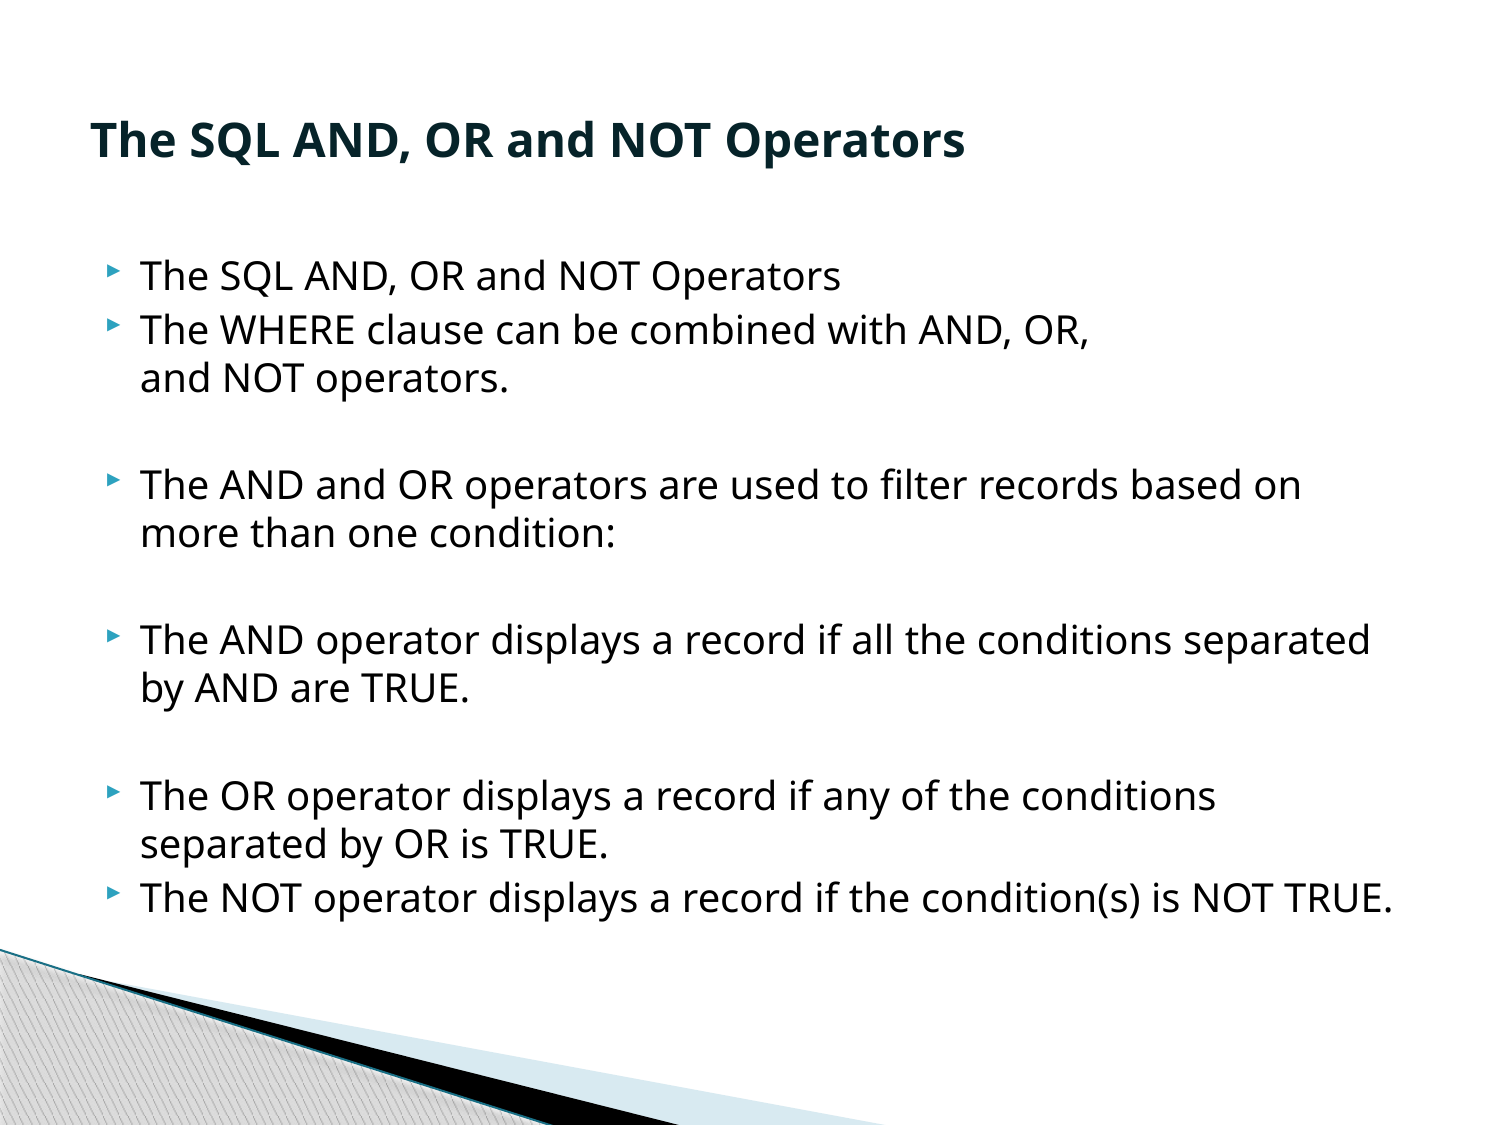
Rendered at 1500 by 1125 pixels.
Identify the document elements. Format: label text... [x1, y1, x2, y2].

list The SQL AND, OR and NOT Operators The WHERE clause can be combined with AND, OR, and NOT operators. The AND and OR operators are used to filter records based on more than one condition: The AND operator displays a record if all the conditions separated by AND are TRUE. The OR operator displays a record if any of the conditions separated by OR is TRUE. The NOT operator displays a record if the condition(s) is NOT TRUE. [75, 243, 1425, 986]
title The SQL AND, OR and NOT Operators [75, 45, 1425, 233]
